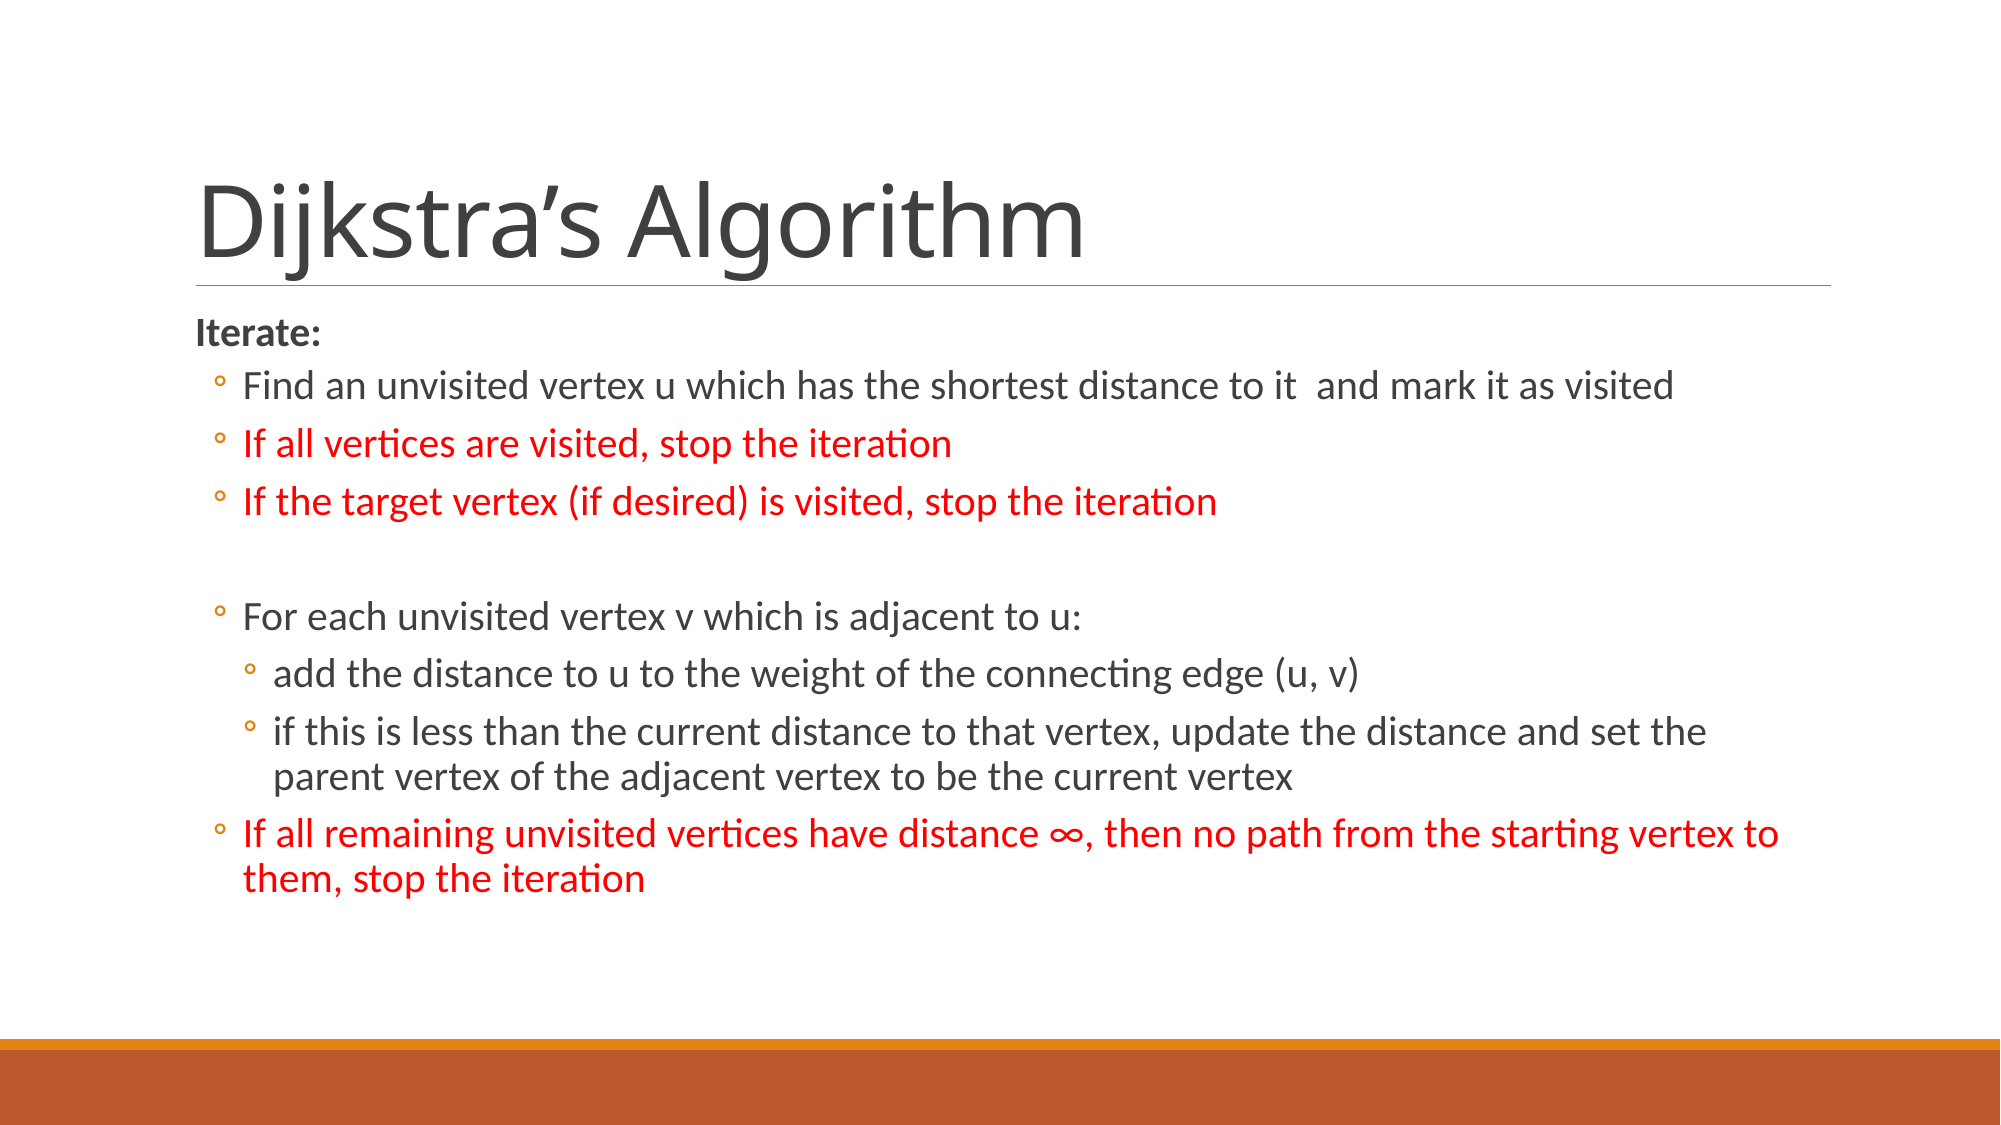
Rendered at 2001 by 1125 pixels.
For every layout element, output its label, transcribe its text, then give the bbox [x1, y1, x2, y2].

list Iterate: Find an unvisited vertex u which has the shortest distance to it and mark it as visited If all vertices are visited, stop the iteration If the target vertex (if desired) is visited, stop the iteration For each unvisited vertex v which is adjacent to u: add the distance to u to the weight of the connecting edge (u, v) if this is less than the current distance to that vertex, update the distance and set the parent vertex of the adjacent vertex to be the current vertex If all remaining unvisited vertices have distance ∞, then no path from the starting vertex to them, stop the iteration [180, 302, 1830, 963]
title Dijkstra’s Algorithm [180, 47, 1830, 285]
